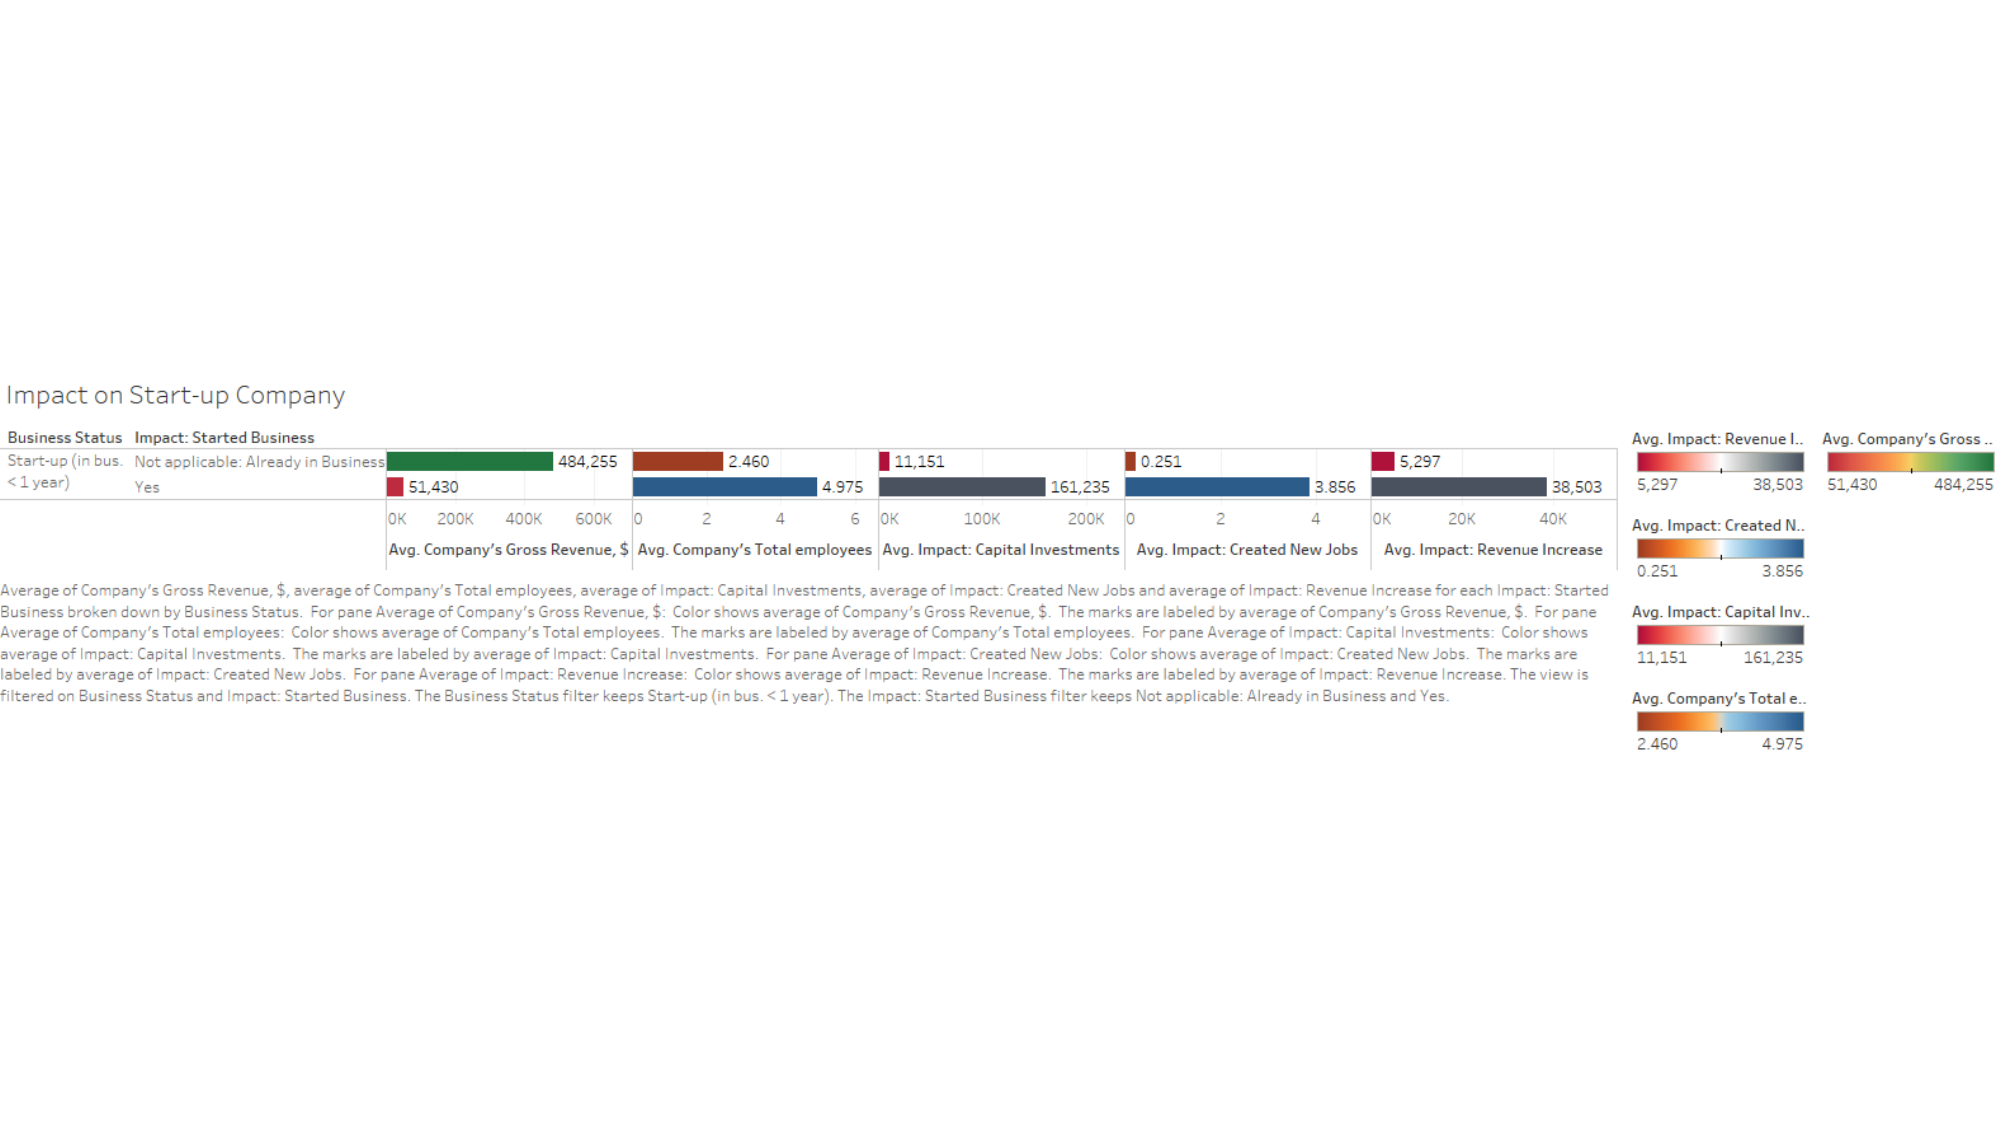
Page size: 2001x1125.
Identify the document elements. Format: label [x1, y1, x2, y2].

picture [0, 368, 2000, 756]
